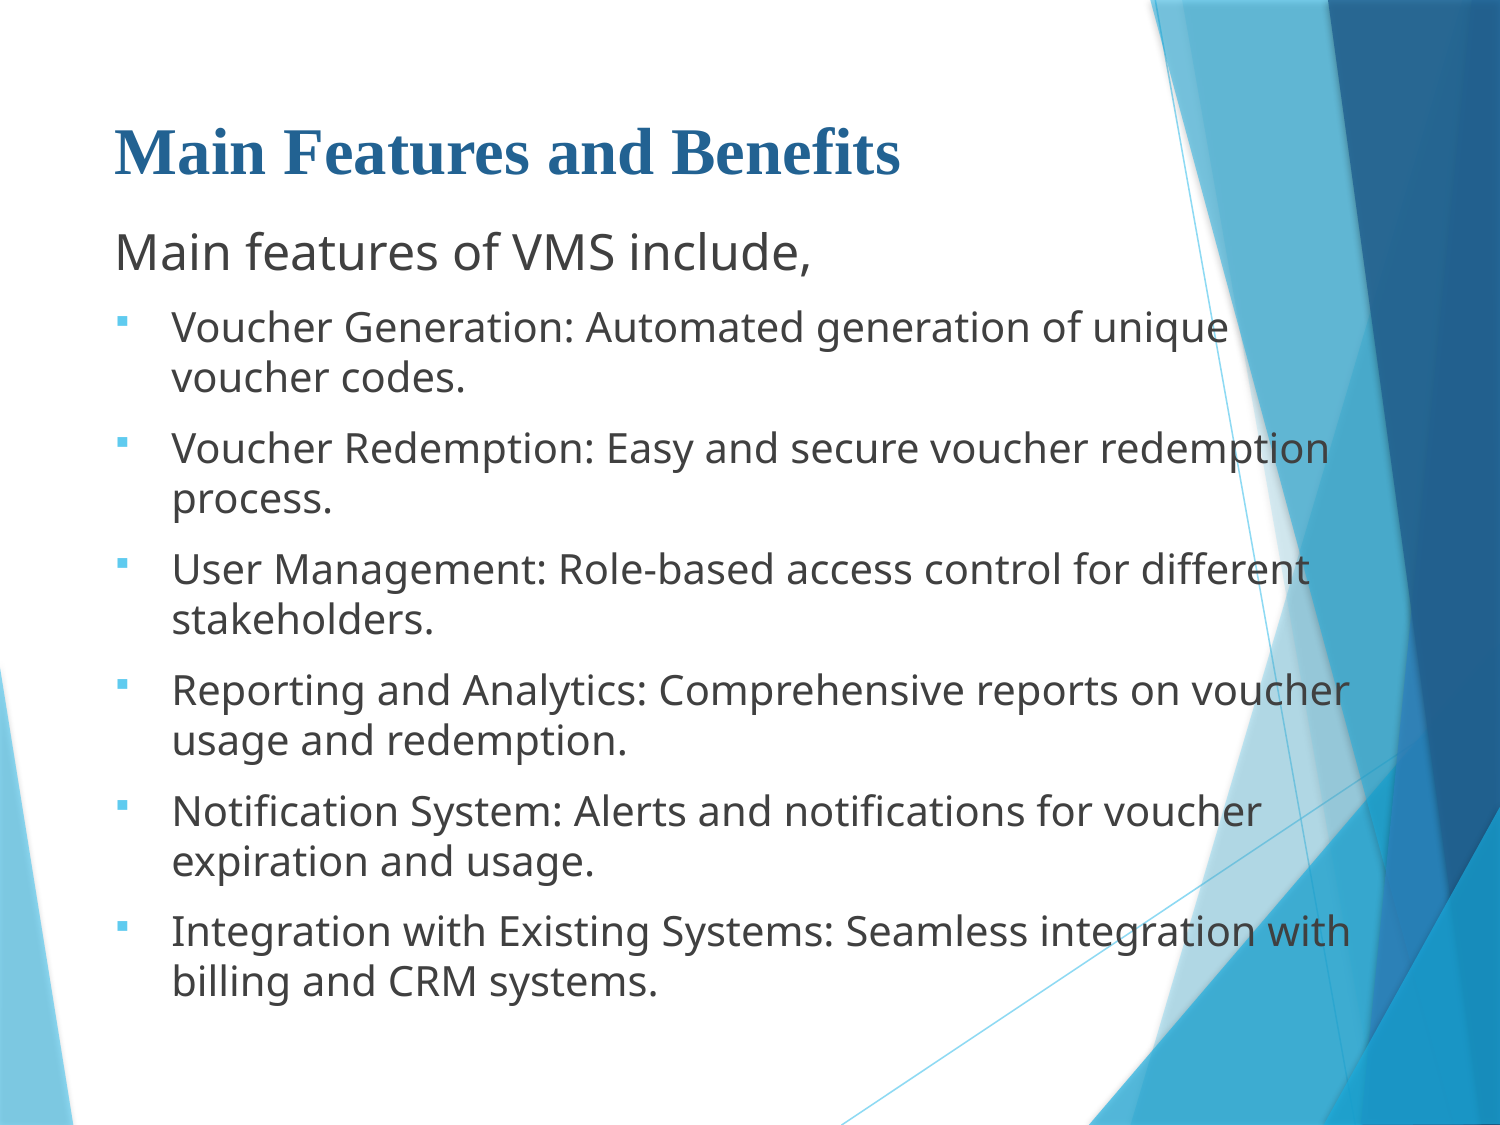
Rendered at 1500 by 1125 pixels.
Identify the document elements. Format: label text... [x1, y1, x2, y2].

list Main features of VMS include, Voucher Generation: Automated generation of unique voucher codes. Voucher Redemption: Easy and secure voucher redemption process. User Management: Role-based access control for different stakeholders. Reporting and Analytics: Comprehensive reports on voucher usage and redemption. Notification System: Alerts and notifications for voucher expiration and usage. Integration with Existing Systems: Seamless integration with billing and CRM systems. [99, 212, 1388, 1025]
title Main Features and Benefits [99, 99, 1142, 212]
